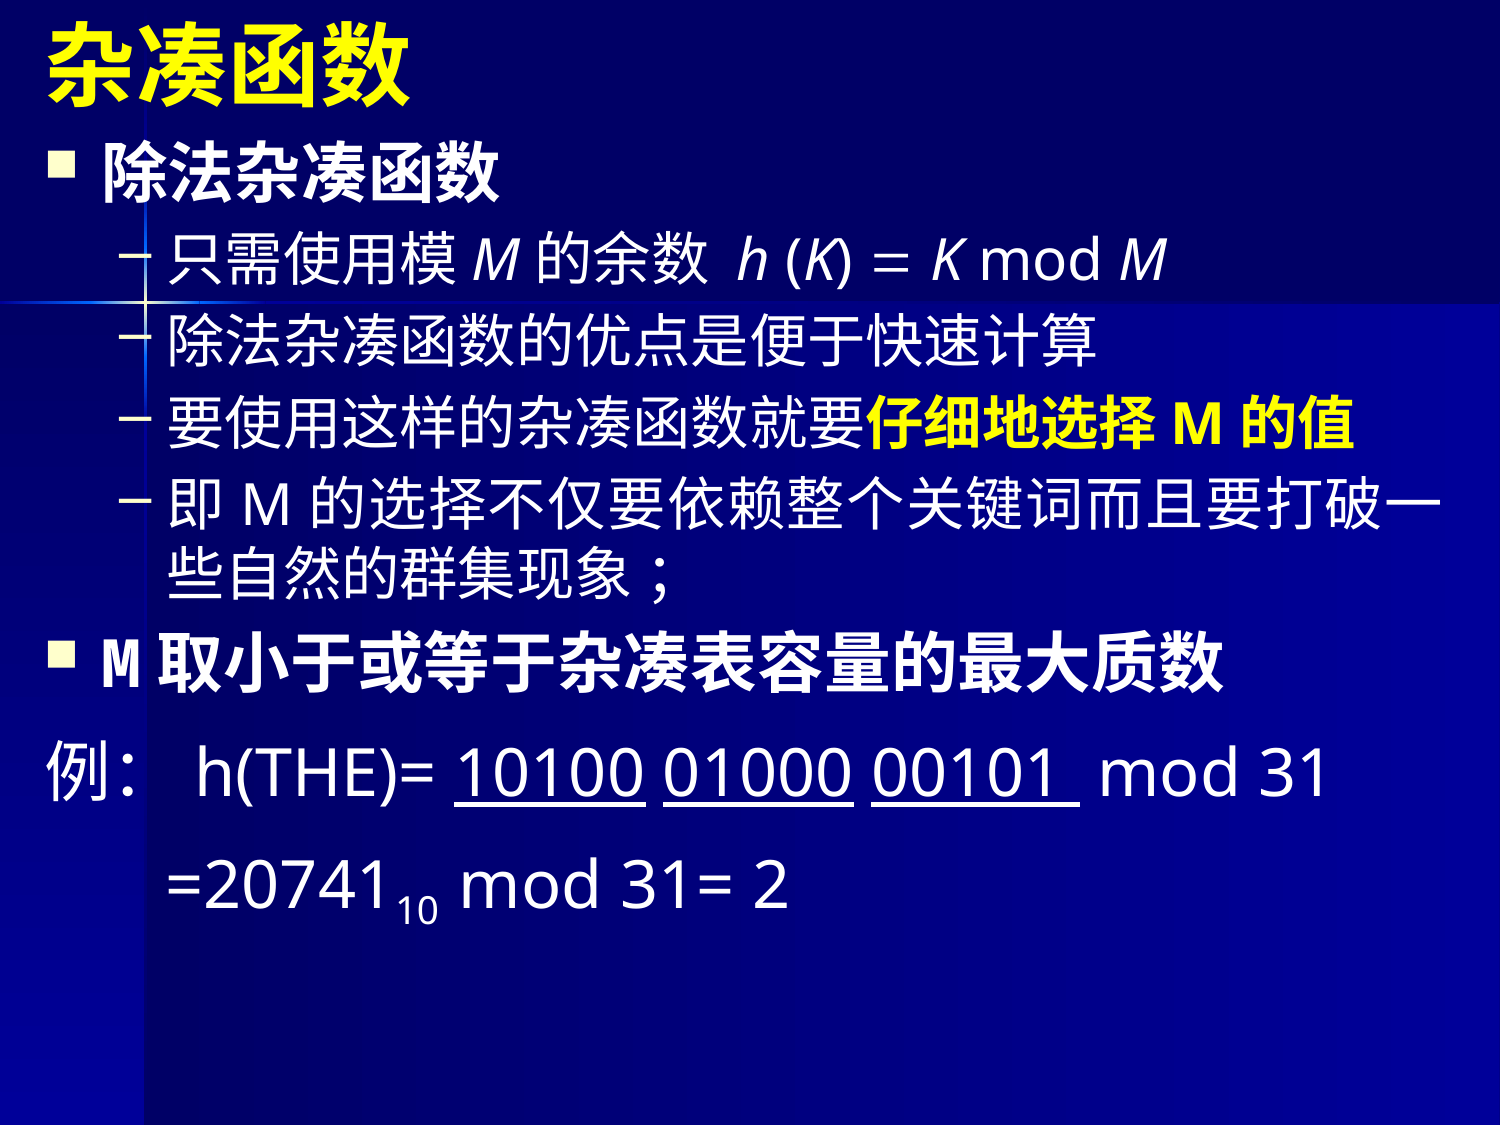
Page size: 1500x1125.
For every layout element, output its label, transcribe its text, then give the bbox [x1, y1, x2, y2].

list 杂凑函数 除法杂凑函数 只需使用模M的余数 h (K)  K mod M 除法杂凑函数的优点是便于快速计算 要使用这样的杂凑函数就要仔细地选择M的值 即M的选择不仅要依赖整个关键词而且要打破一些自然的群集现象 ； M取小于或等于杂凑表容量的最大质数 例：h(THE)= 10100 01000 00101 mod 31 =2074110 mod 31= 2 [29, 0, 1459, 1114]
